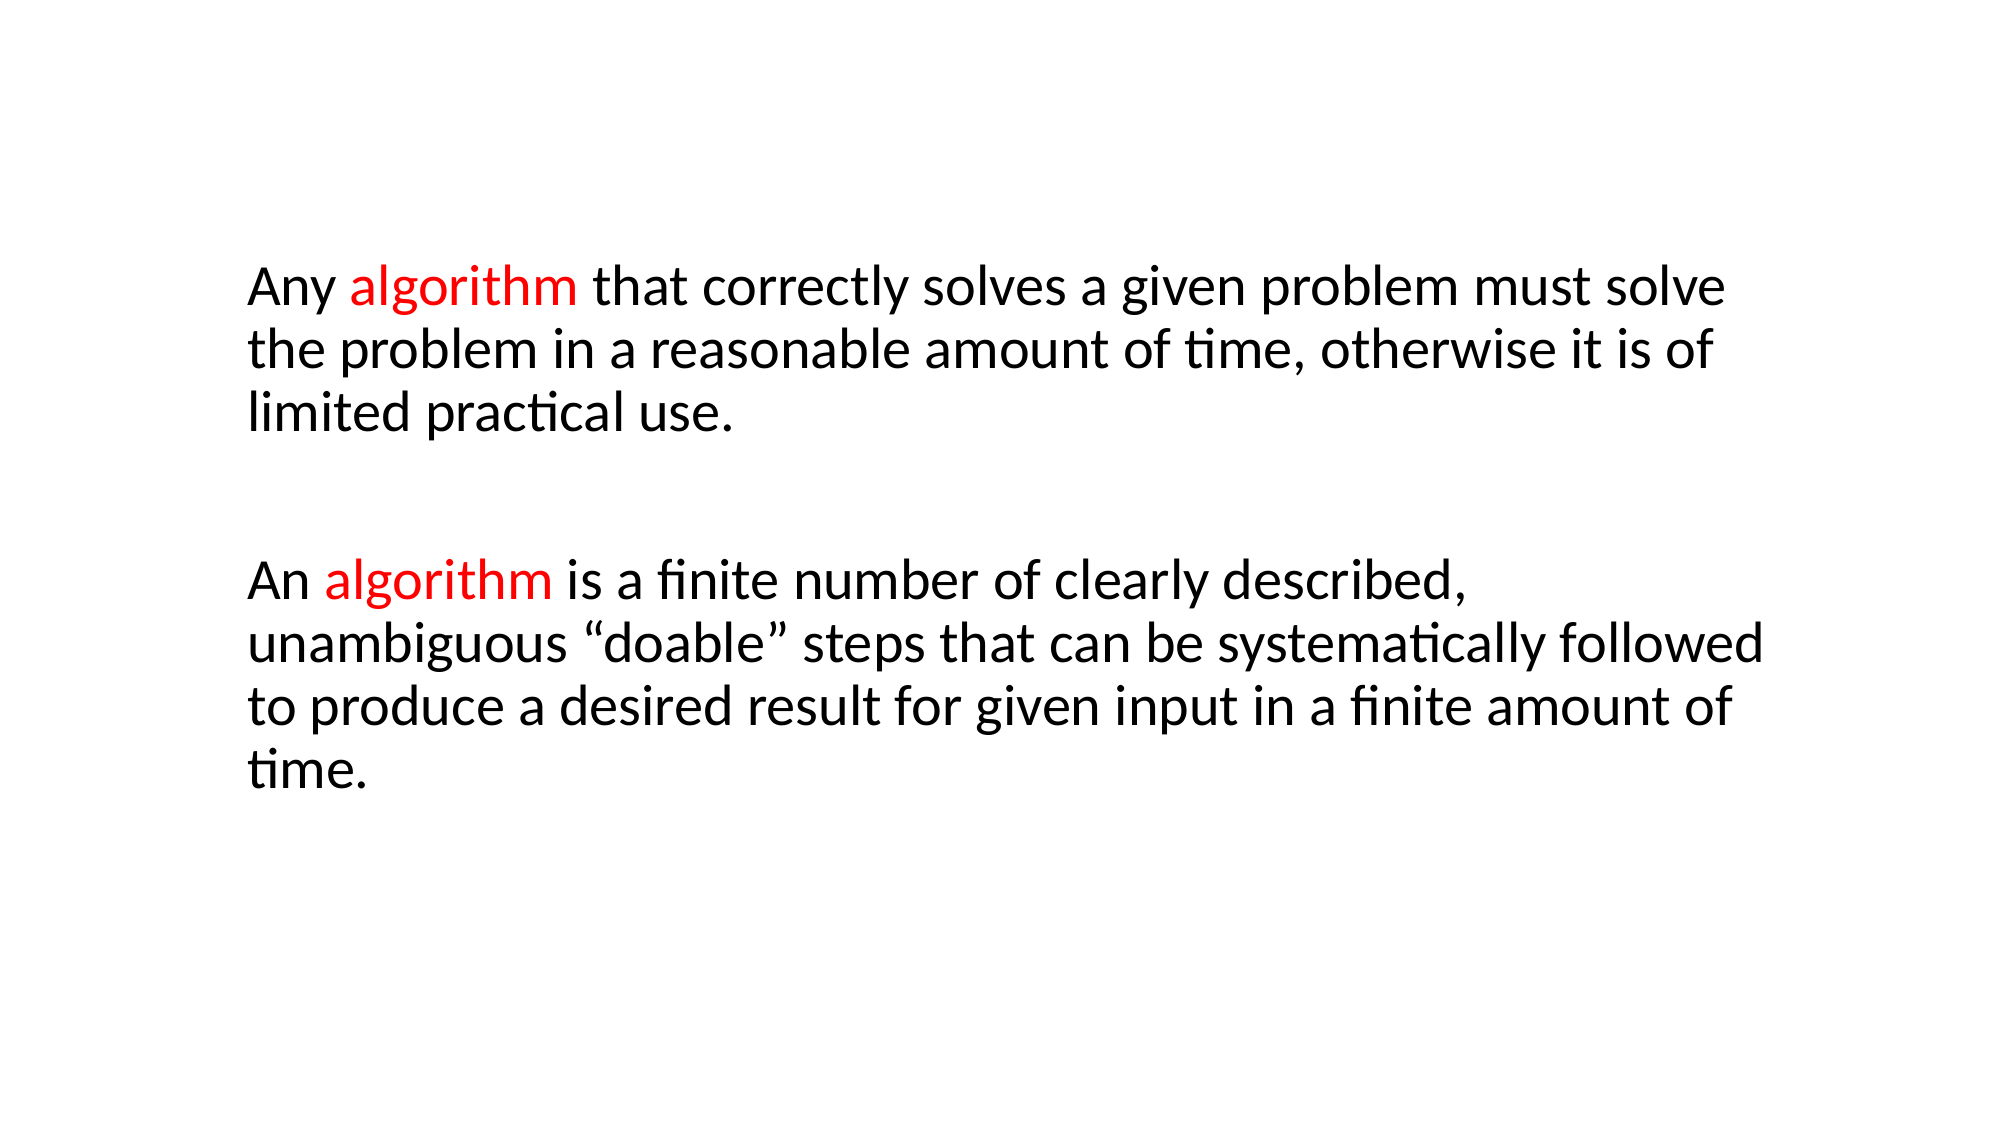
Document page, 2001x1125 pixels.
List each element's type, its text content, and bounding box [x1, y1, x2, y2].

list Any algorithm that correctly solves a given problem must solve the problem in a reasonable amount of time, otherwise it is of limited practical use. An algorithm is a finite number of clearly described, unambiguous “doable” steps that can be systematically followed to produce a desired result for given input in a finite amount of time. [232, 248, 1808, 381]
